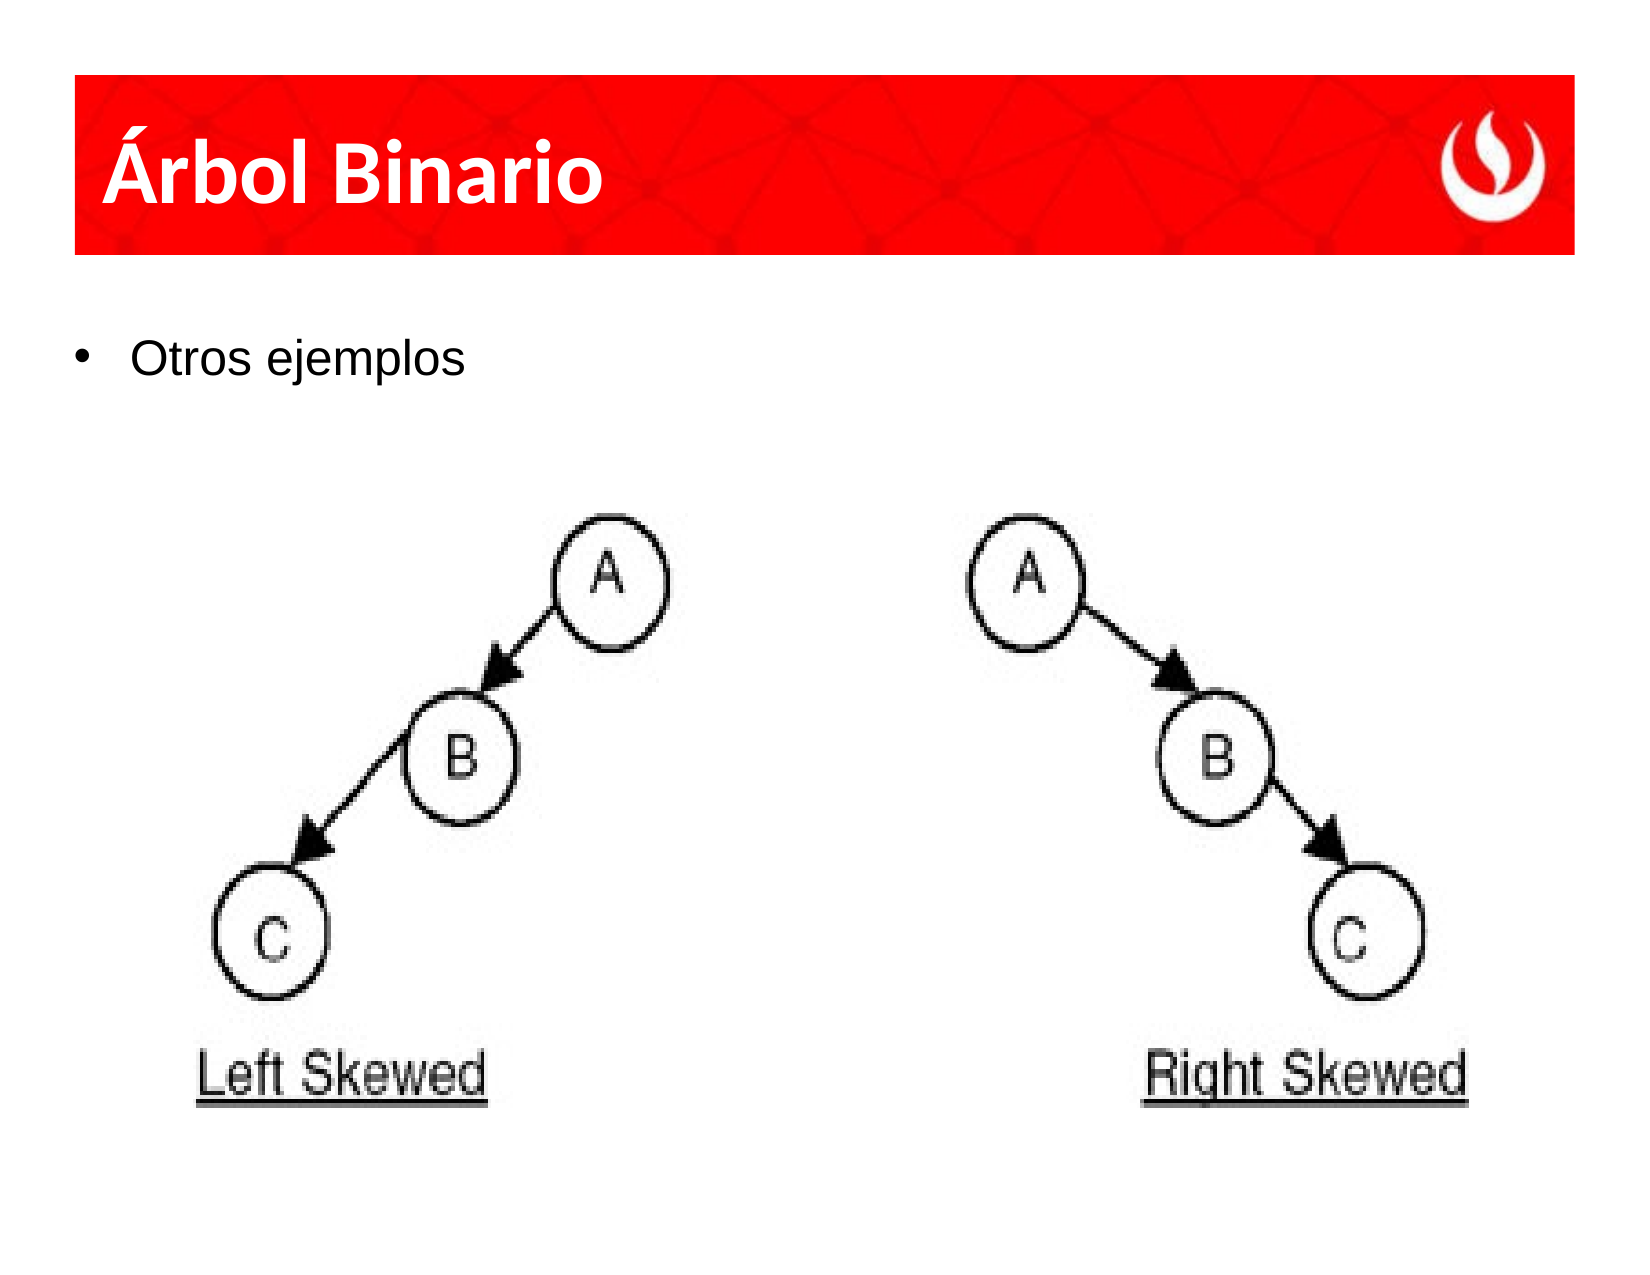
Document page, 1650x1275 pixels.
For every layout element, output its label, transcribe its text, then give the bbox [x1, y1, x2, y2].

list Otros ejemplos [58, 318, 1605, 1214]
picture [74, 75, 1575, 255]
picture [193, 513, 1470, 1108]
title Árbol Binario [87, 114, 1404, 221]
